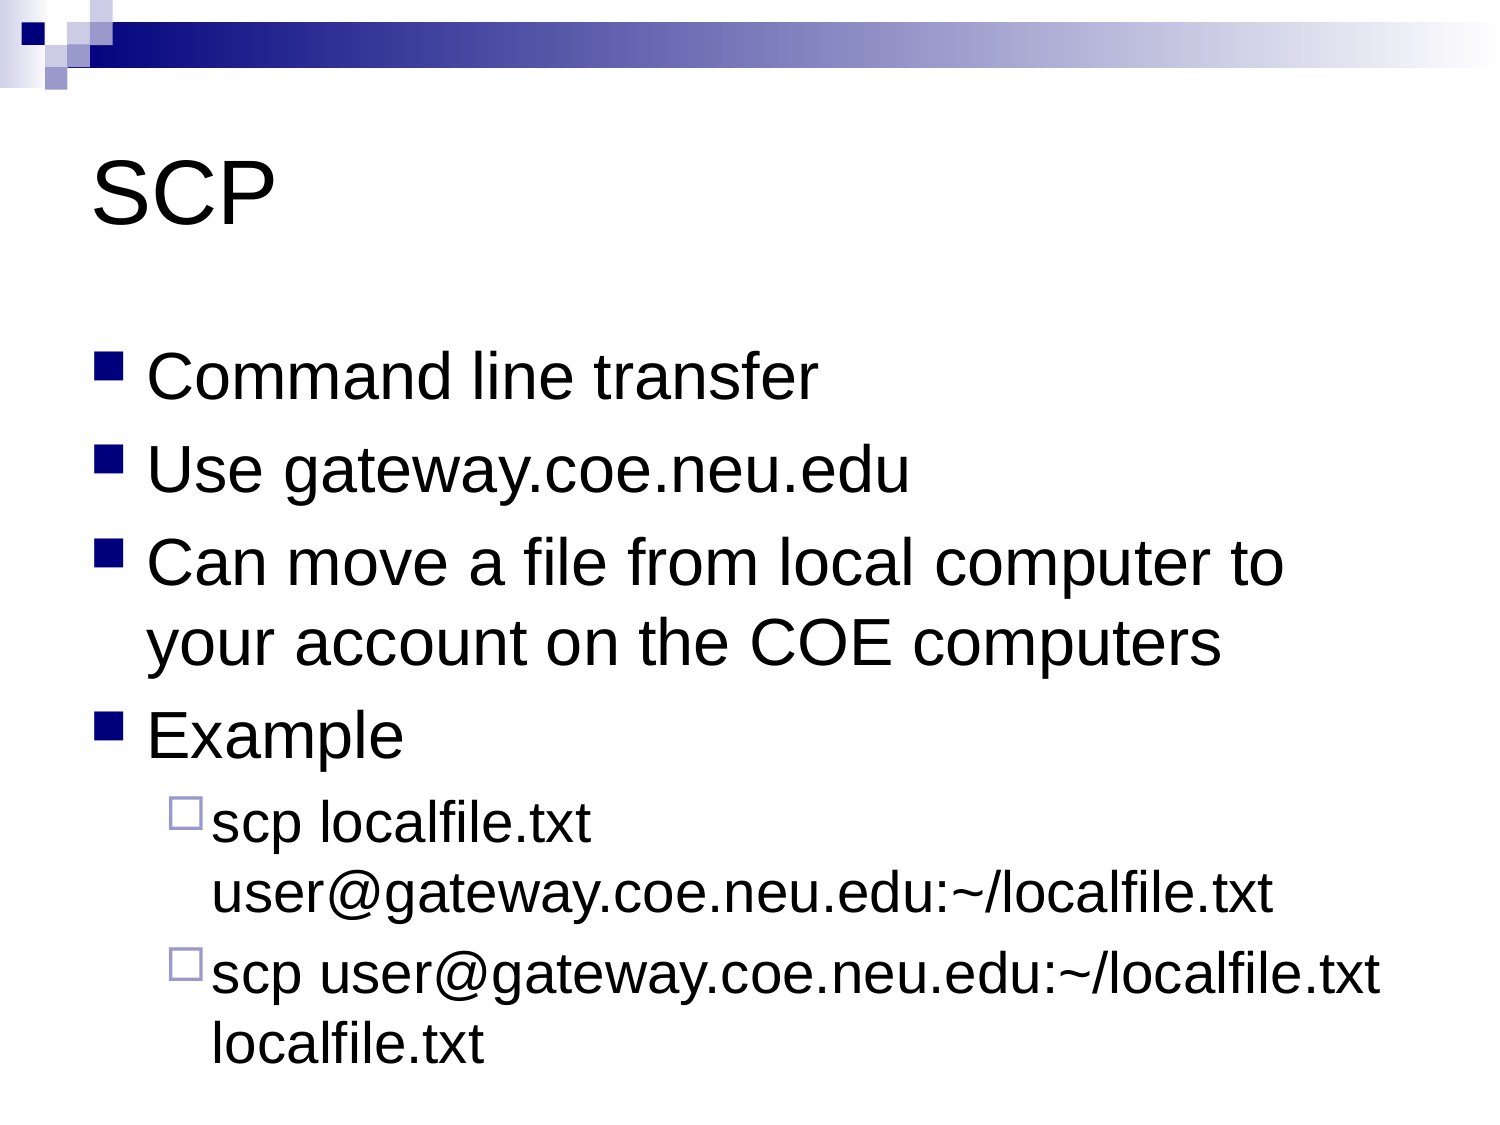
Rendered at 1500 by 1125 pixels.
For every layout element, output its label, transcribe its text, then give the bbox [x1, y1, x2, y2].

title SCP [75, 75, 1425, 300]
list Command line transfer Use gateway.coe.neu.edu Can move a file from local computer to your account on the COE computers Example scp localfile.txt user@gateway.coe.neu.edu:~/localfile.txt scp user@gateway.coe.neu.edu:~/localfile.txt localfile.txt [75, 324, 1425, 963]
